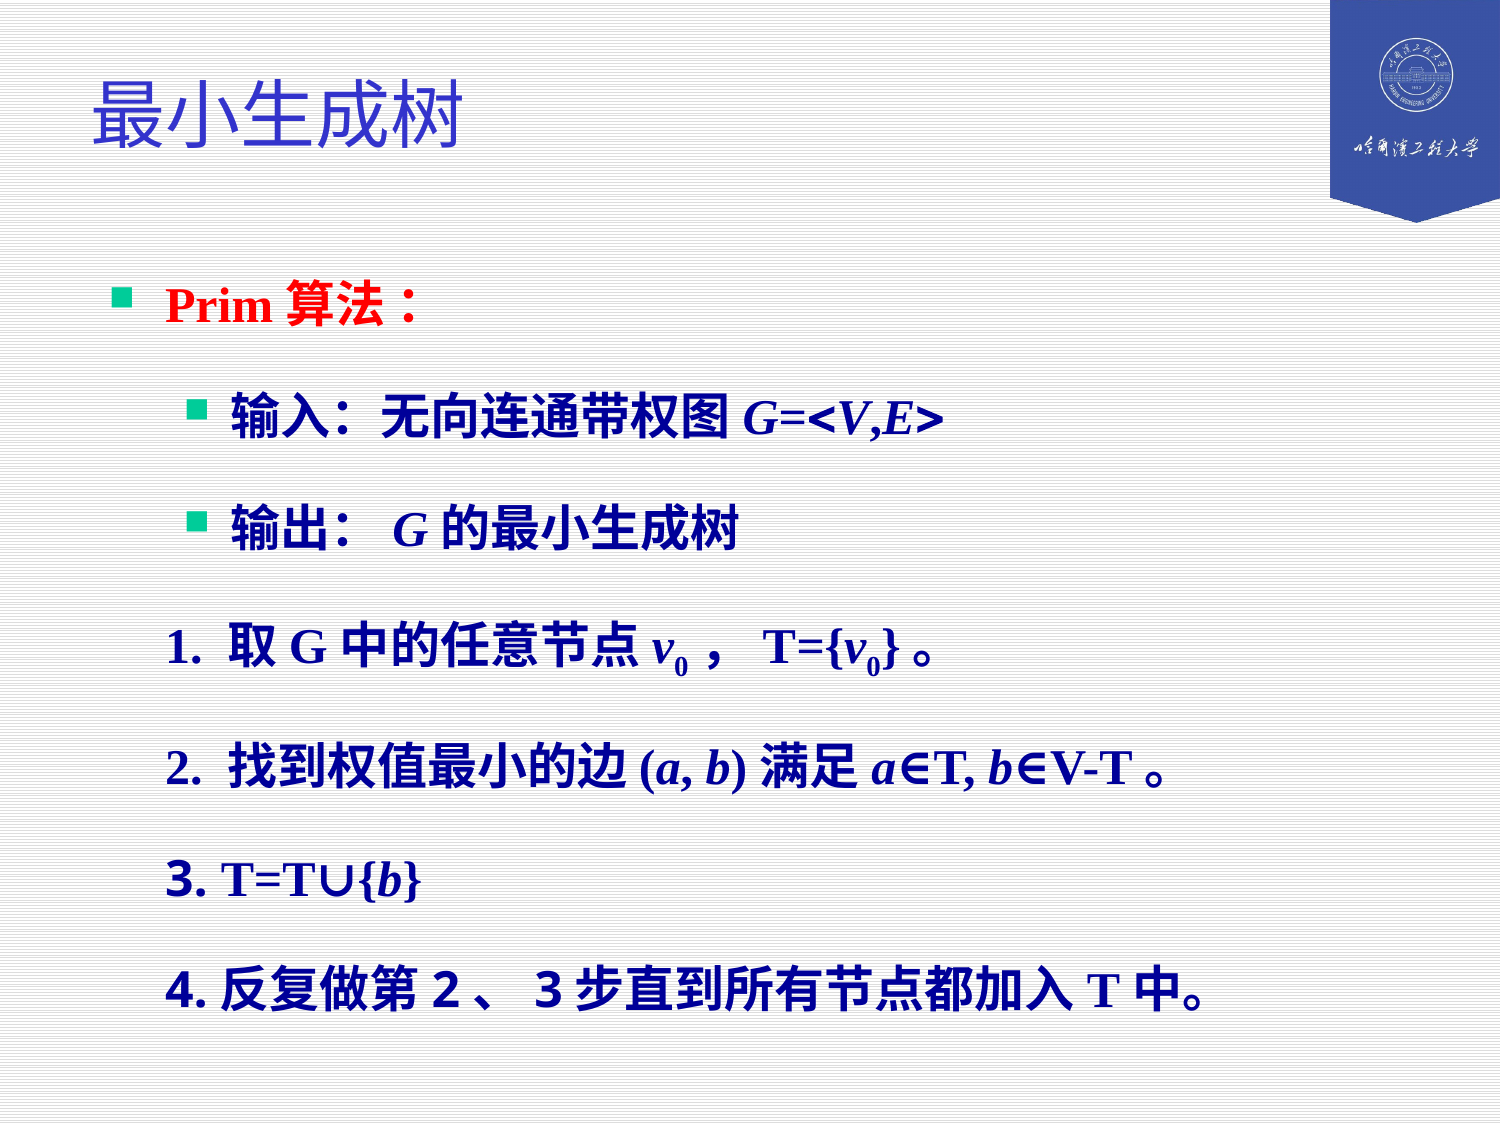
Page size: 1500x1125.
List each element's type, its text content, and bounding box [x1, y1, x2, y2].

list Prim算法 ： 输入：无向连通带权图G=V,E 输出：G的最小生成树 1. 取G中的任意节点v0，T={v0}。 2. 找到权值最小的边(a, b)满足a∈T, b∈V-T。 3. T=T∪{b} 4.反复做第2、3步直到所有节点都加入T中。 [93, 222, 1369, 1023]
picture [1330, 0, 1500, 223]
title 最小生成树 [74, 37, 1351, 188]
